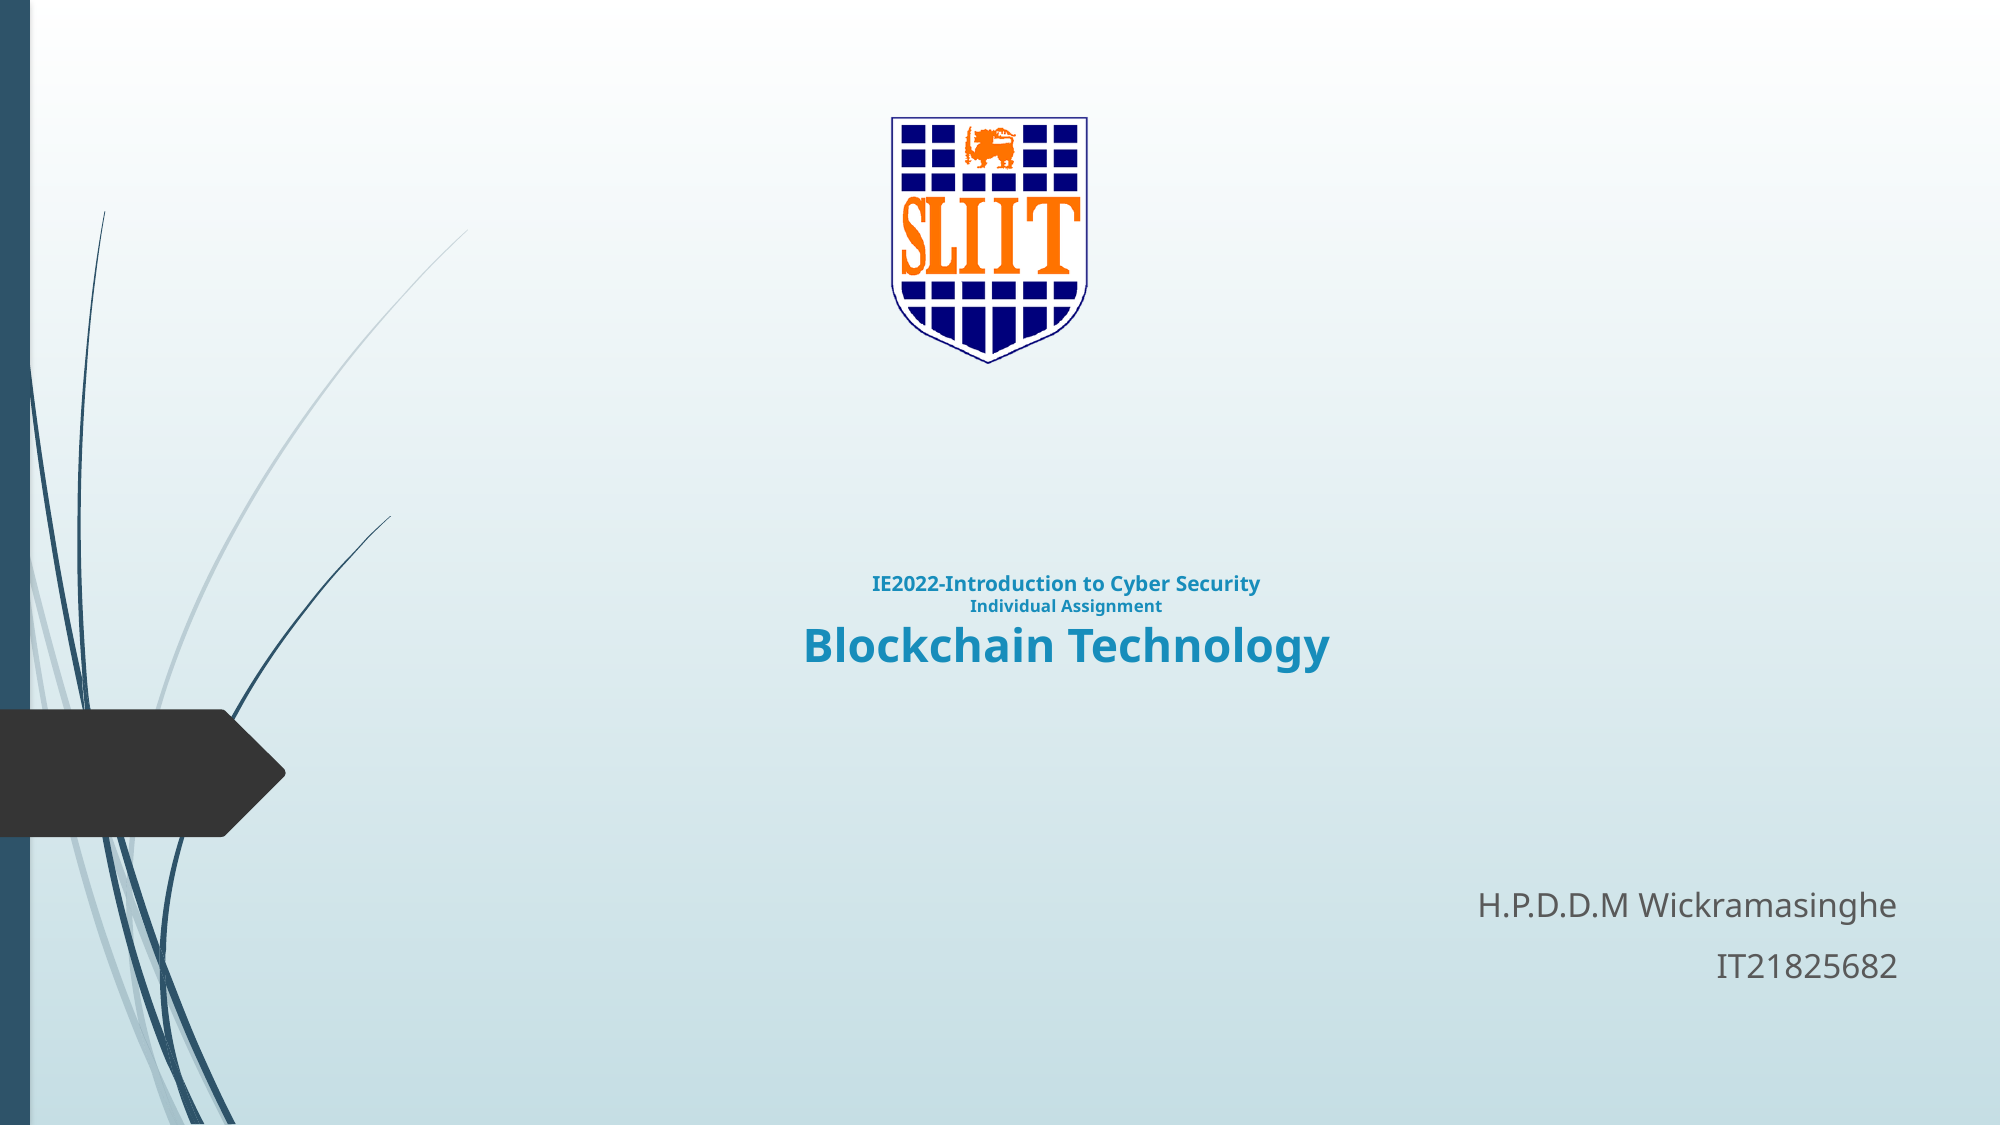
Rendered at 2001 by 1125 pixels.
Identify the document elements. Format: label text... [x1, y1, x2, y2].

title IE2022-Introduction to Cyber Security Individual Assignment Blockchain Technology [335, 562, 1798, 679]
picture [889, 114, 1089, 365]
subtitle H.P.D.D.M Wickramasinghe IT21825682 [450, 877, 1914, 1062]
